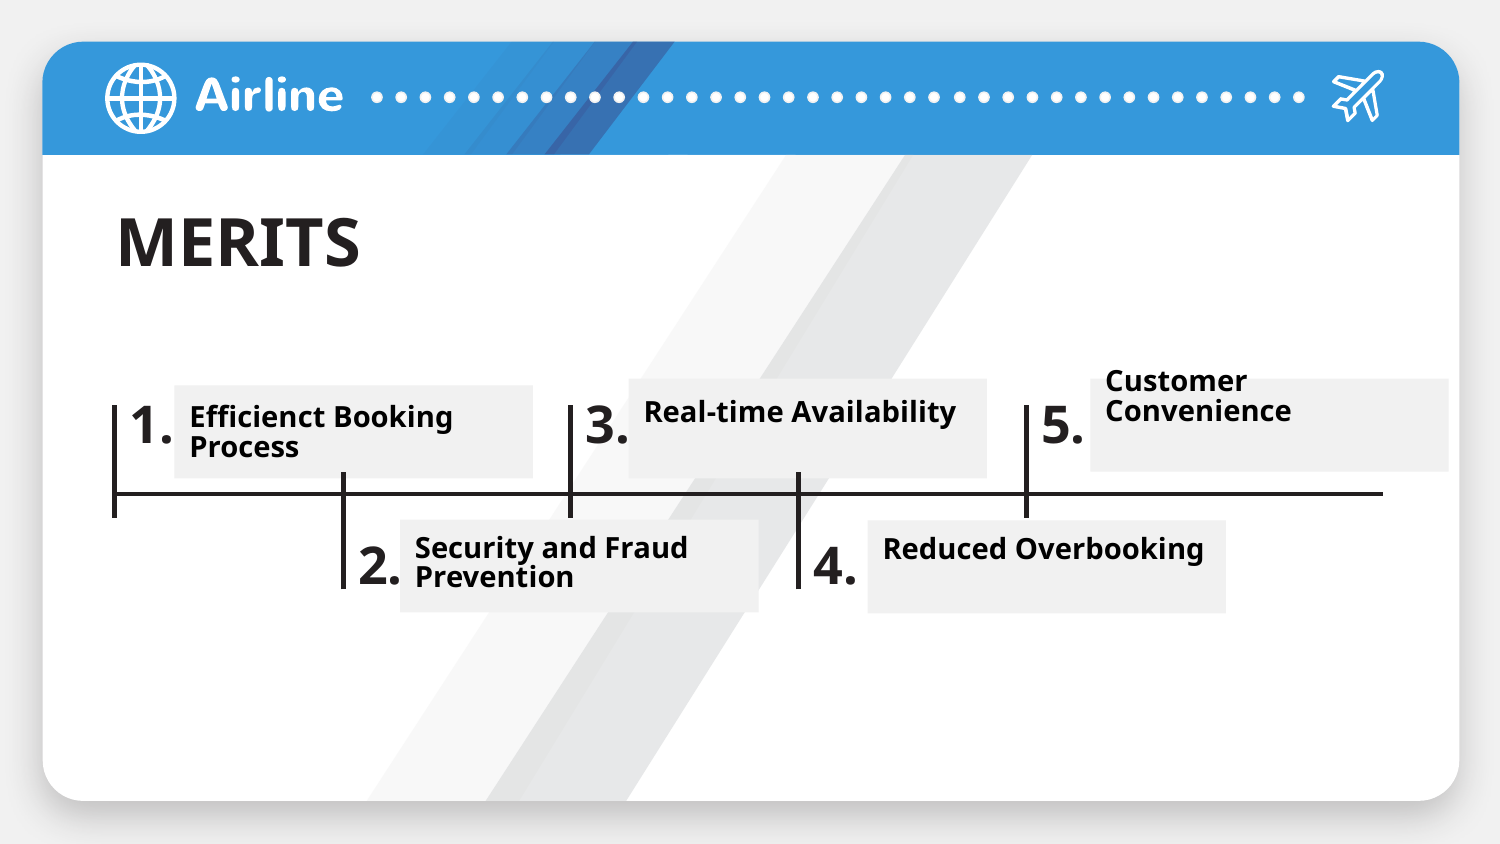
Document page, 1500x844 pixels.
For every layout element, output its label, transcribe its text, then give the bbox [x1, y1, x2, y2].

text_box Efficienct Booking Process [174, 385, 533, 479]
text_box 1. [114, 382, 474, 469]
text_box 4. [799, 520, 867, 607]
text_box Reduced Overbooking [867, 520, 1226, 614]
text_box 3. [570, 382, 628, 469]
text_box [195, 76, 344, 112]
text_box [1331, 69, 1384, 123]
text_box 5. [1026, 382, 1090, 469]
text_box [371, 91, 1305, 103]
text_box Security and Fraud Prevention [400, 519, 759, 613]
text_box Real-time Availability [628, 378, 987, 479]
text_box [102, 62, 180, 135]
text_box Customer Convenience [1090, 378, 1449, 472]
title MERITS [115, 200, 1386, 333]
text_box 2. [343, 520, 400, 607]
